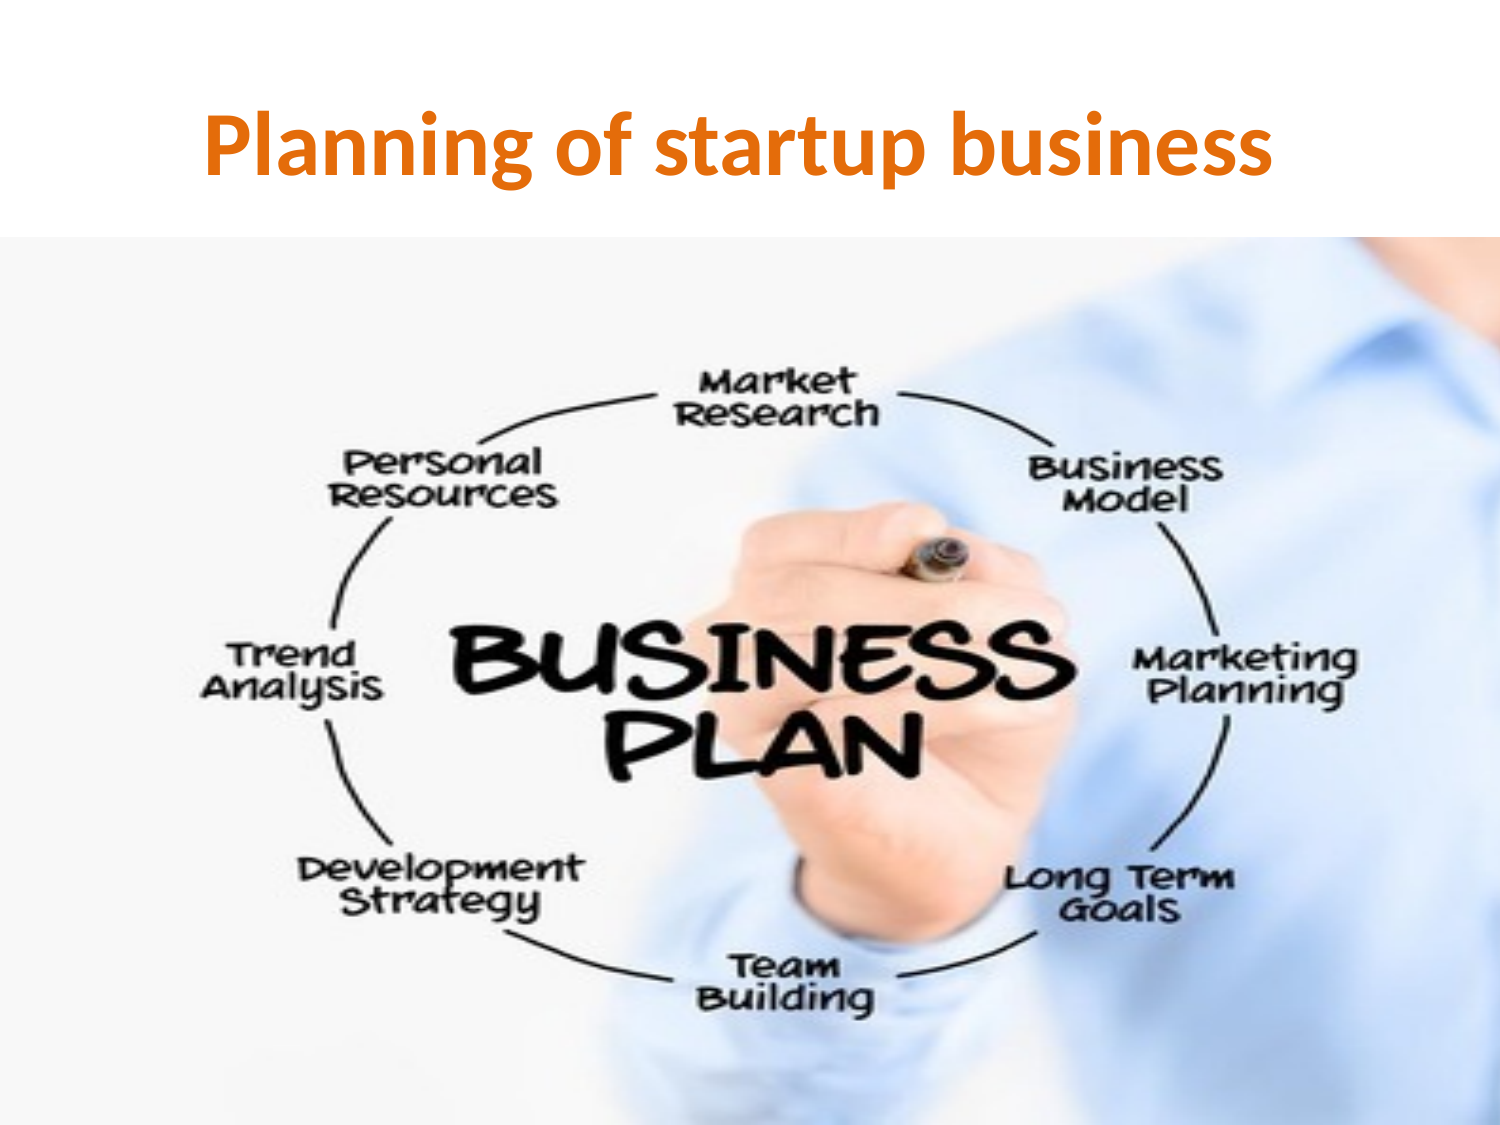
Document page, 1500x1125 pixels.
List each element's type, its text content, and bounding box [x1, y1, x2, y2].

title Planning of startup business [75, 45, 1425, 224]
picture [0, 224, 1500, 1125]
